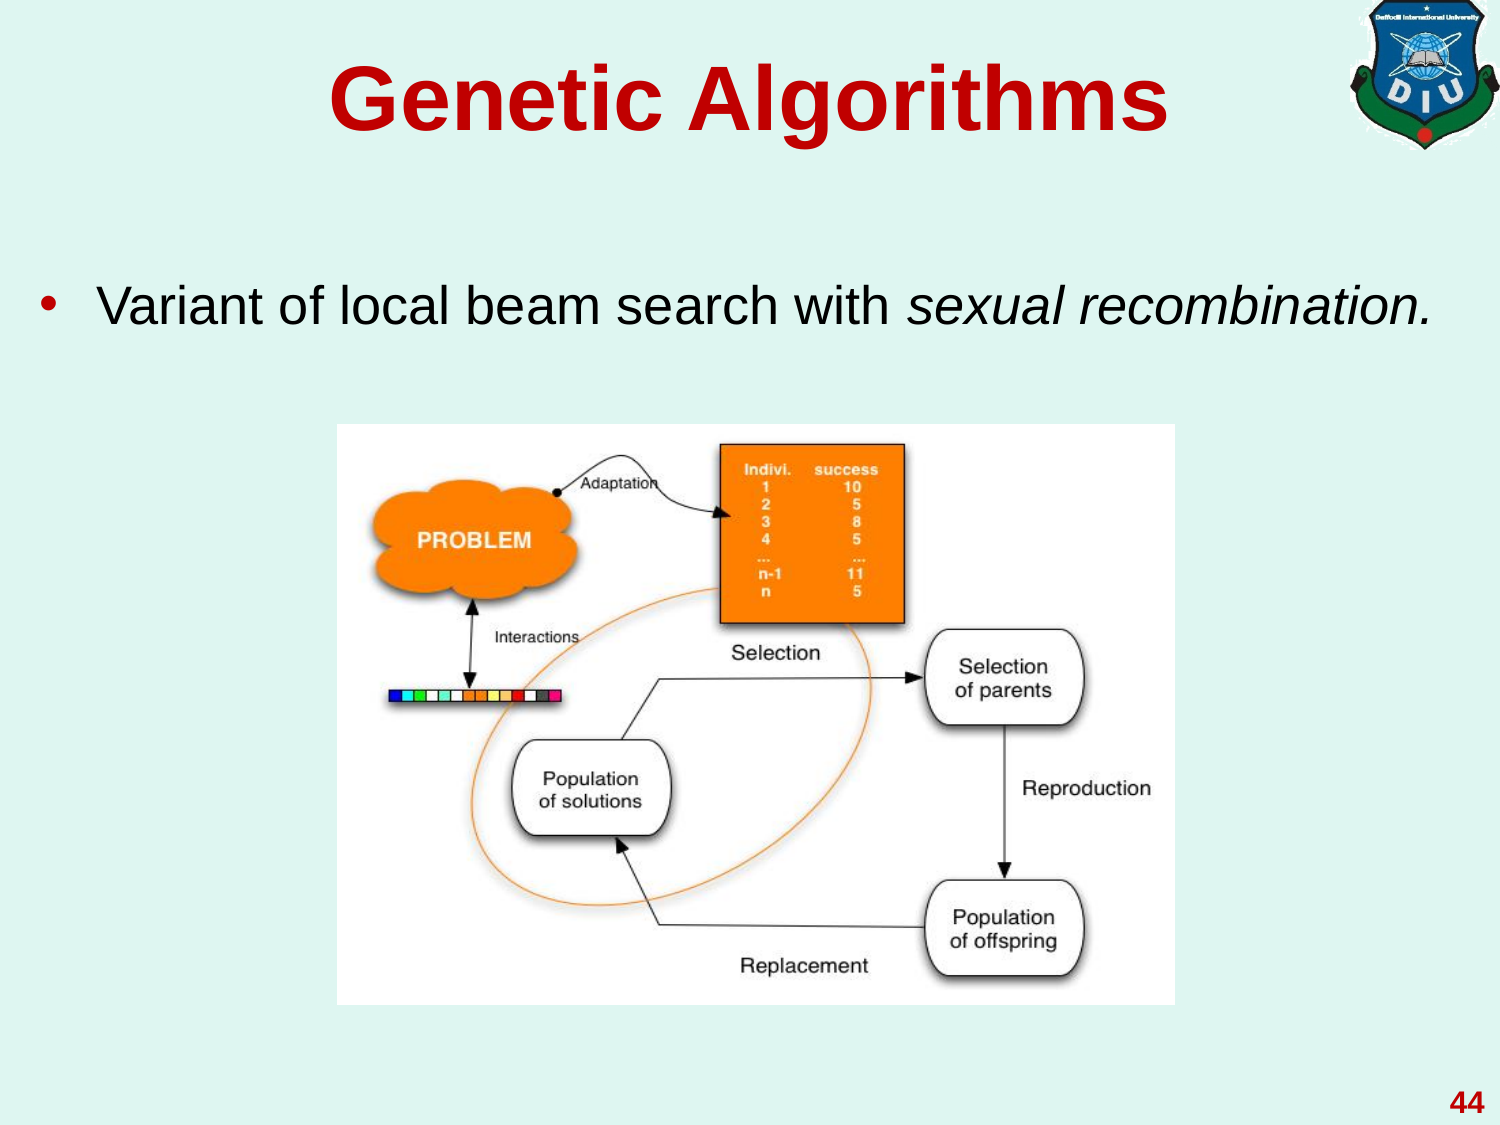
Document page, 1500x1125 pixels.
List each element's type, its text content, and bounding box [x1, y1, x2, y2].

picture [1349, 0, 1500, 151]
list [337, 424, 1176, 1006]
list Variant of local beam search with sexual recombination. [24, 262, 1475, 400]
text_box ‹#› [1187, 1049, 1500, 1125]
title Genetic Algorithms [112, 0, 1388, 188]
